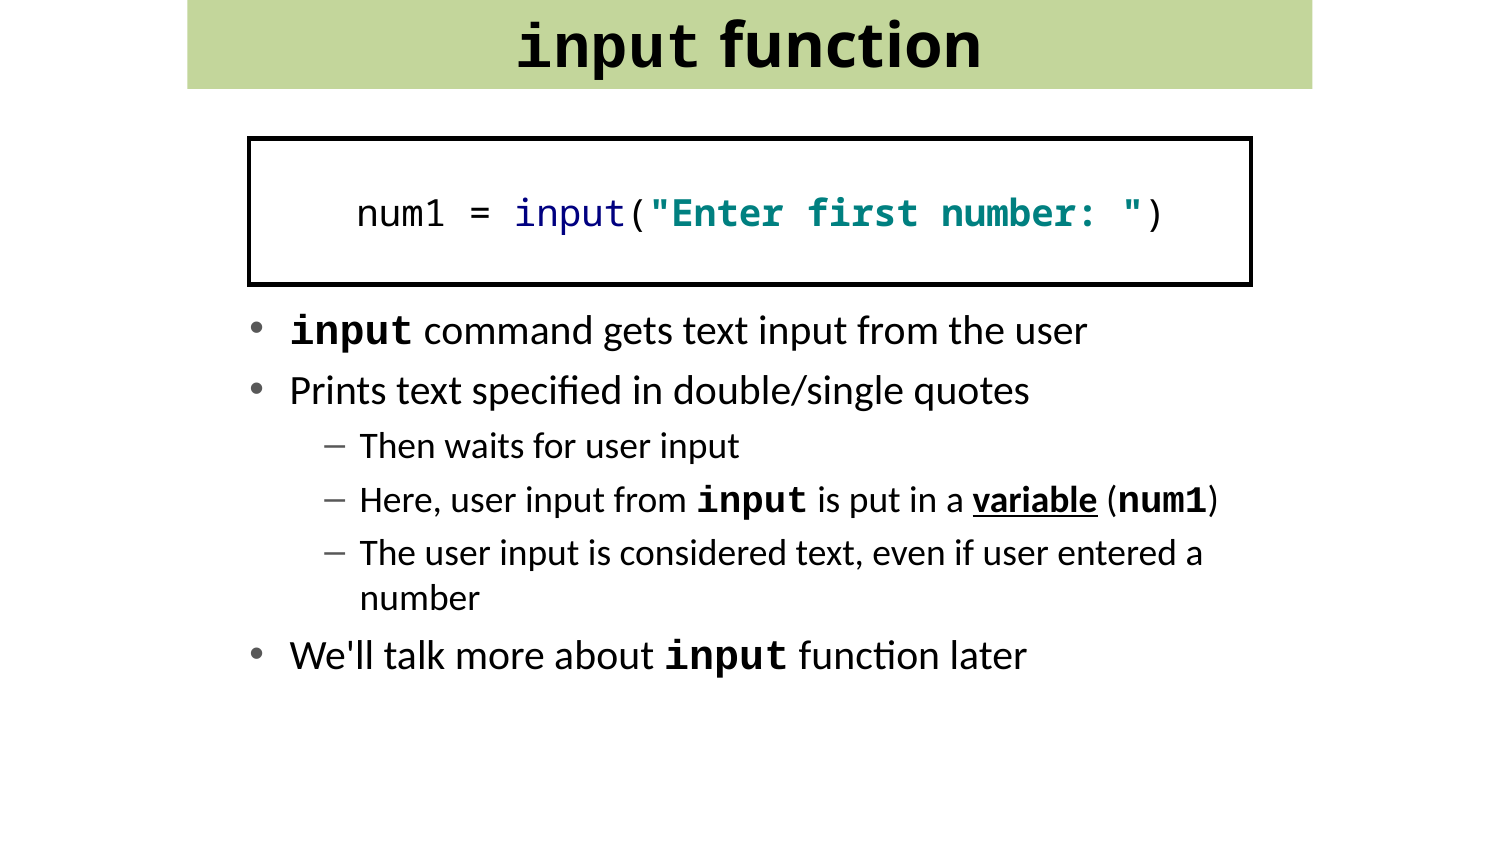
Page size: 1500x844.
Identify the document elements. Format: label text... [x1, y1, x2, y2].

text_box num1 = input("Enter first number: ") [248, 138, 1252, 285]
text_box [187, 0, 1313, 90]
list input command gets text input from the user Prints text specified in double/single quotes Then waits for user input Here, user input from input is put in a variable (num1) The user input is considered text, even if user entered a number We'll talk more about input function later [243, 296, 1280, 766]
